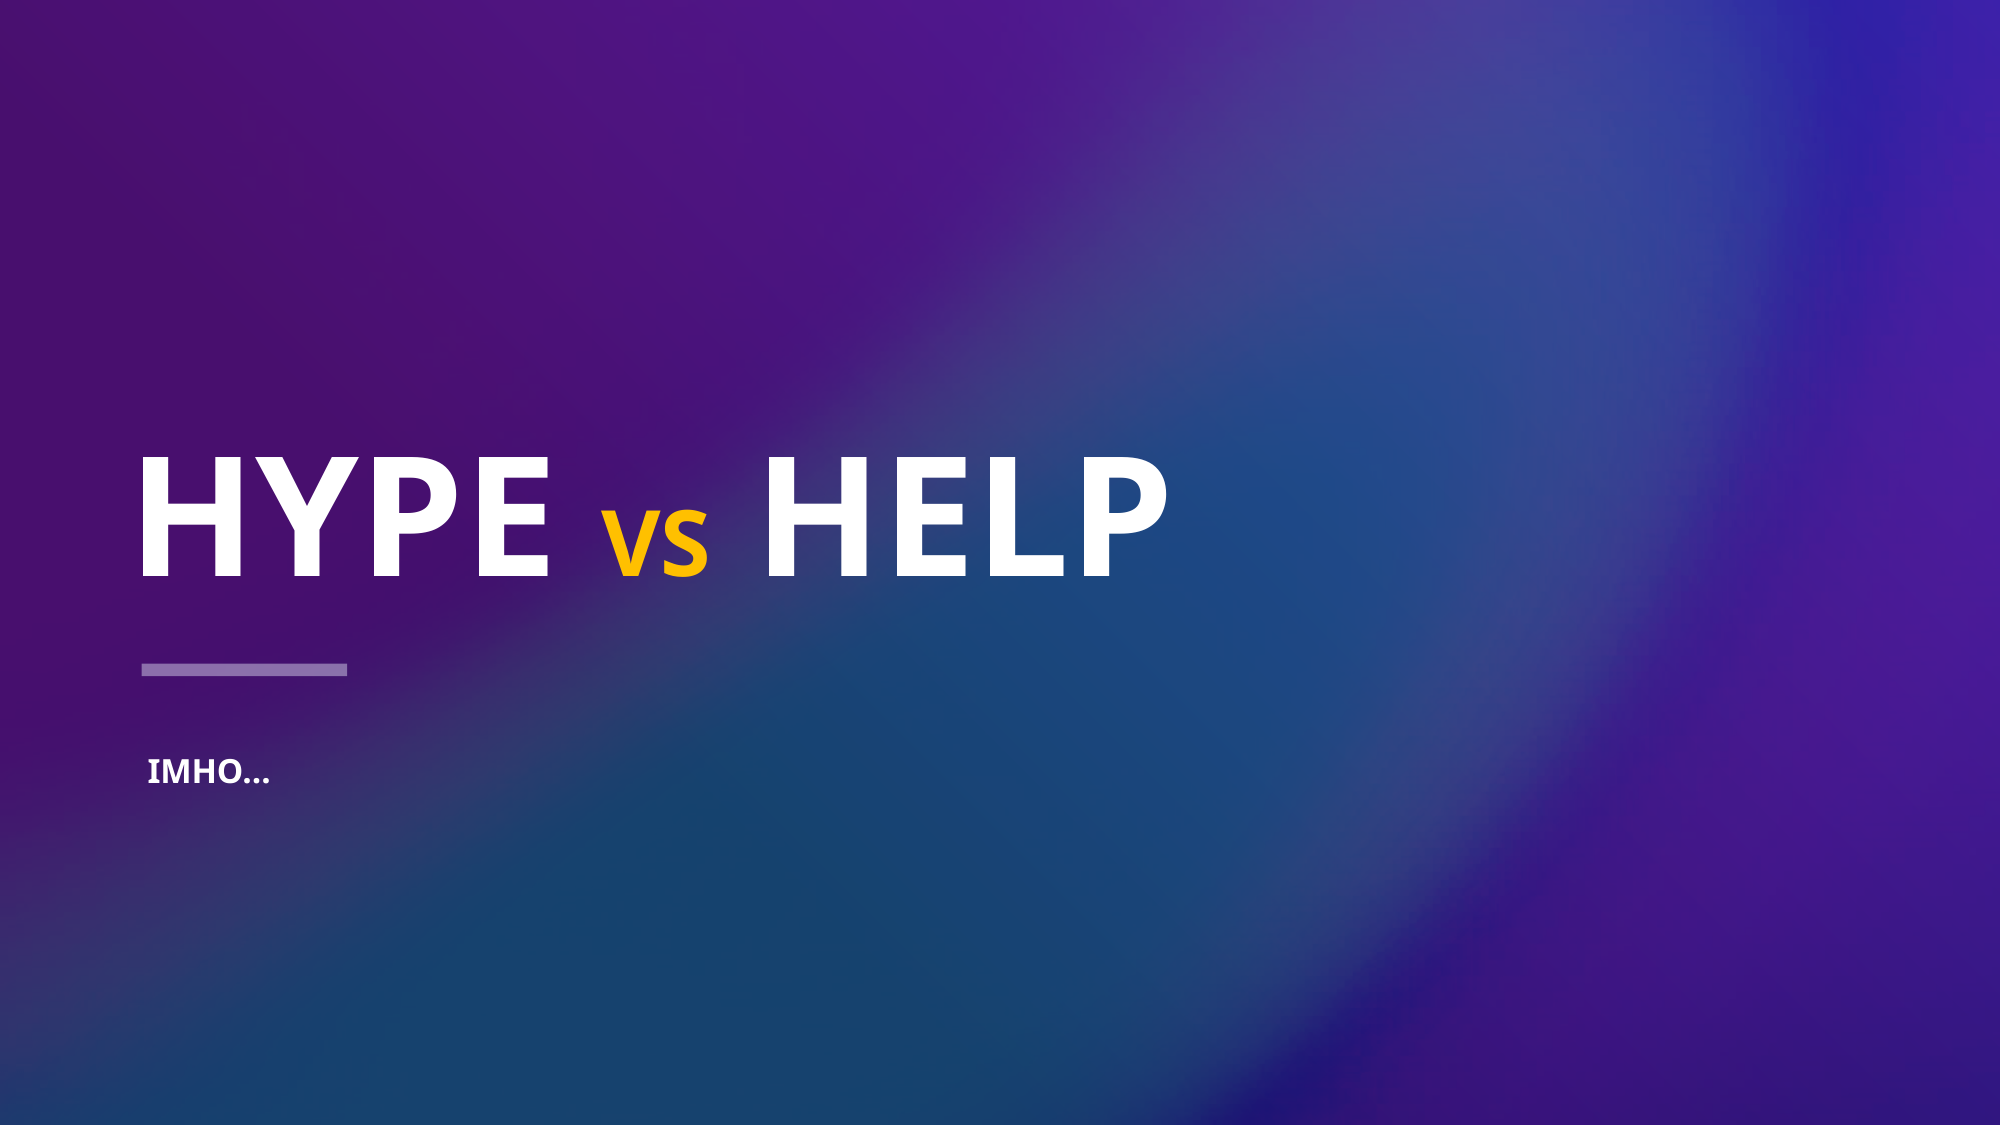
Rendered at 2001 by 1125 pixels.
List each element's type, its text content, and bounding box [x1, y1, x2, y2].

subtitle IMHO… [132, 746, 958, 807]
title HYPE vs HELP [113, 145, 1770, 614]
